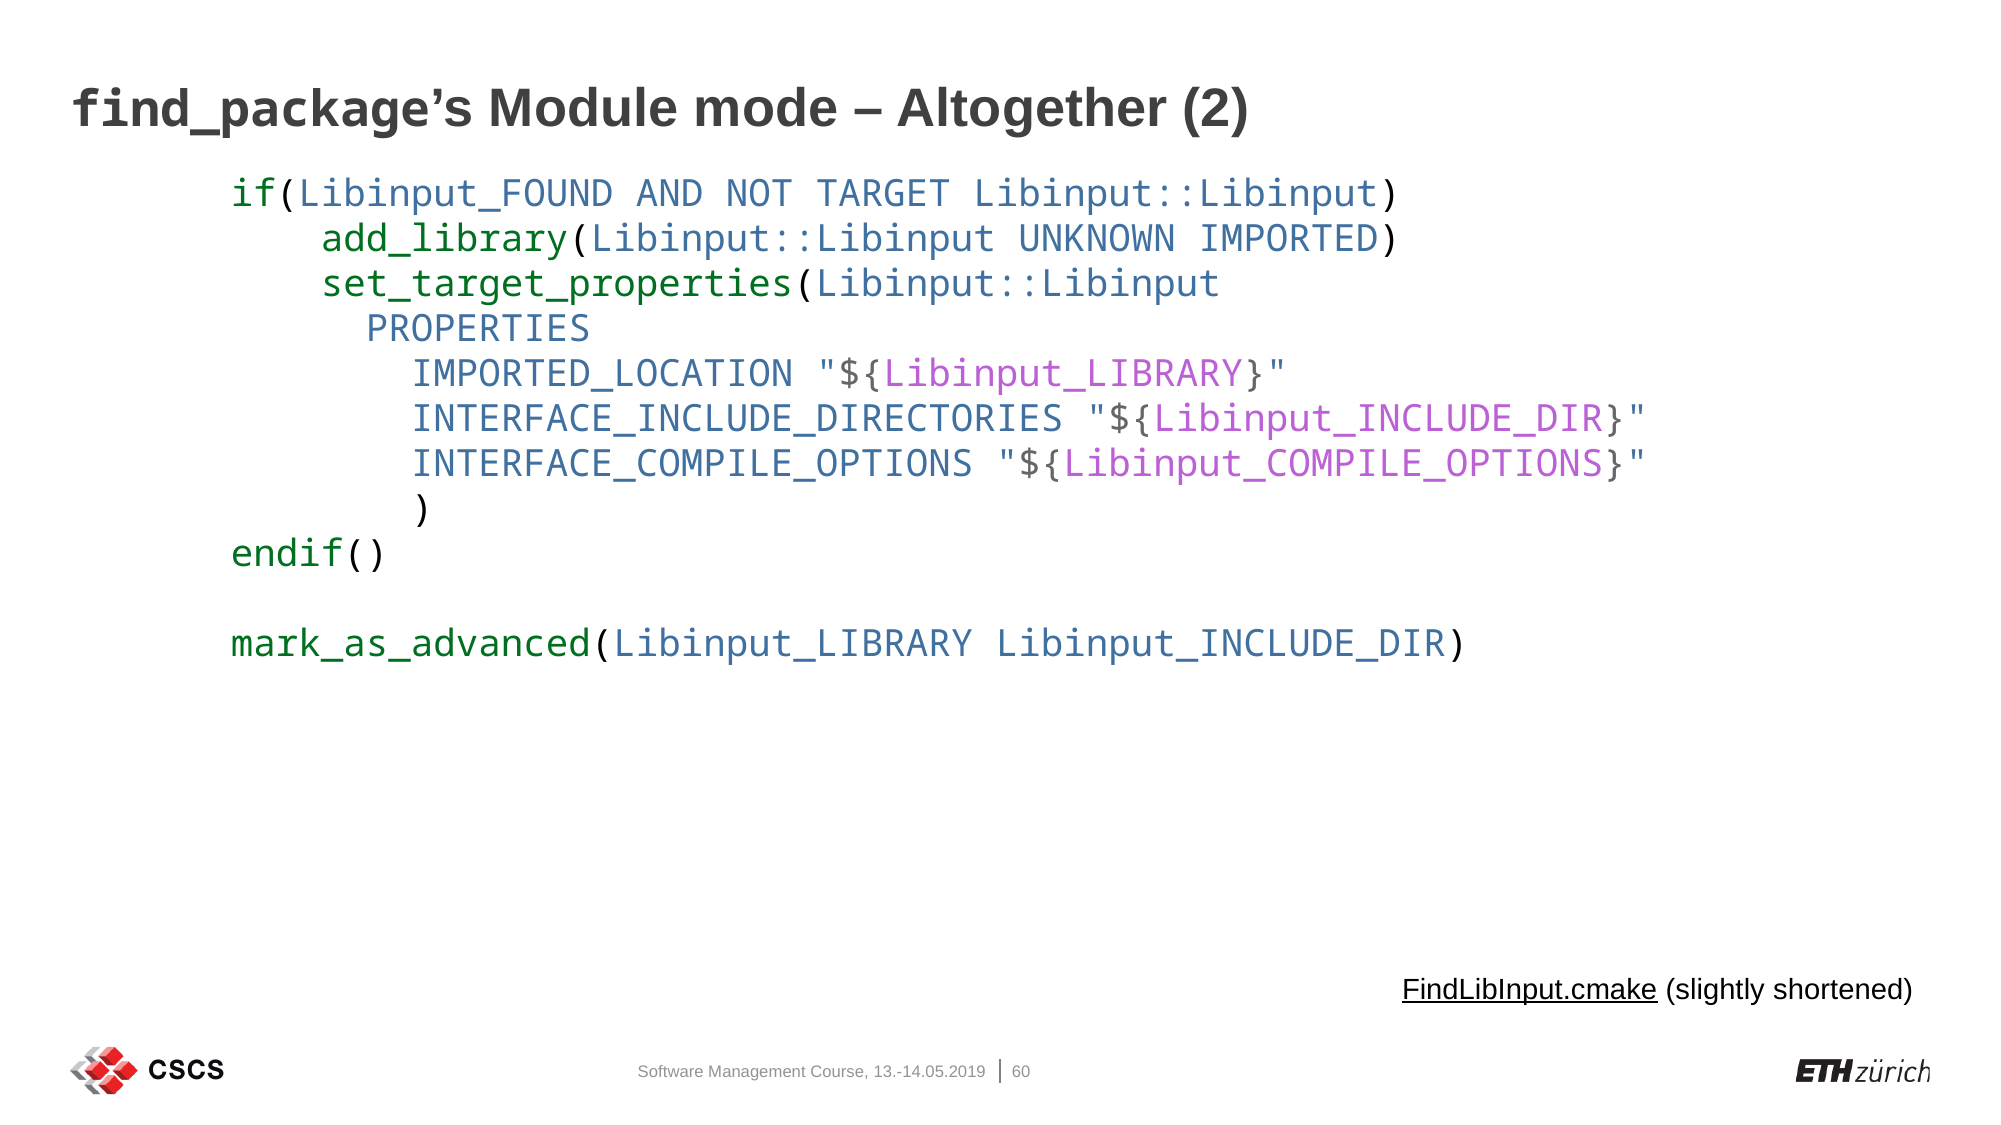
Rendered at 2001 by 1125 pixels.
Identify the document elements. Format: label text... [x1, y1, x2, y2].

text_box FindLibInput.cmake (slightly shortened) [1387, 963, 1929, 1013]
footer Software Management Course, 13.-14.05.2019 [322, 1059, 998, 1083]
text_box if(Libinput_FOUND AND NOT TARGET Libinput::Libinput) add_library(Libinput::Libinput UNKNOWN IMPORTED) set_target_properties(Libinput::Libinput PROPERTIES IMPORTED_LOCATION "${Libinput_LIBRARY}" INTERFACE_INCLUDE_DIRECTORIES "${Libinput_INCLUDE_DIR}" INTERFACE_COMPILE_OPTIONS "${Libinput_COMPILE_OPTIONS}" ) endif() mark_as_advanced(Libinput_LIBRARY Libinput_INCLUDE_DIR) [216, 161, 2000, 672]
slide_number 60 [999, 1059, 1063, 1083]
title find_package’s Module mode – Altogether (2) [70, 7, 1930, 149]
